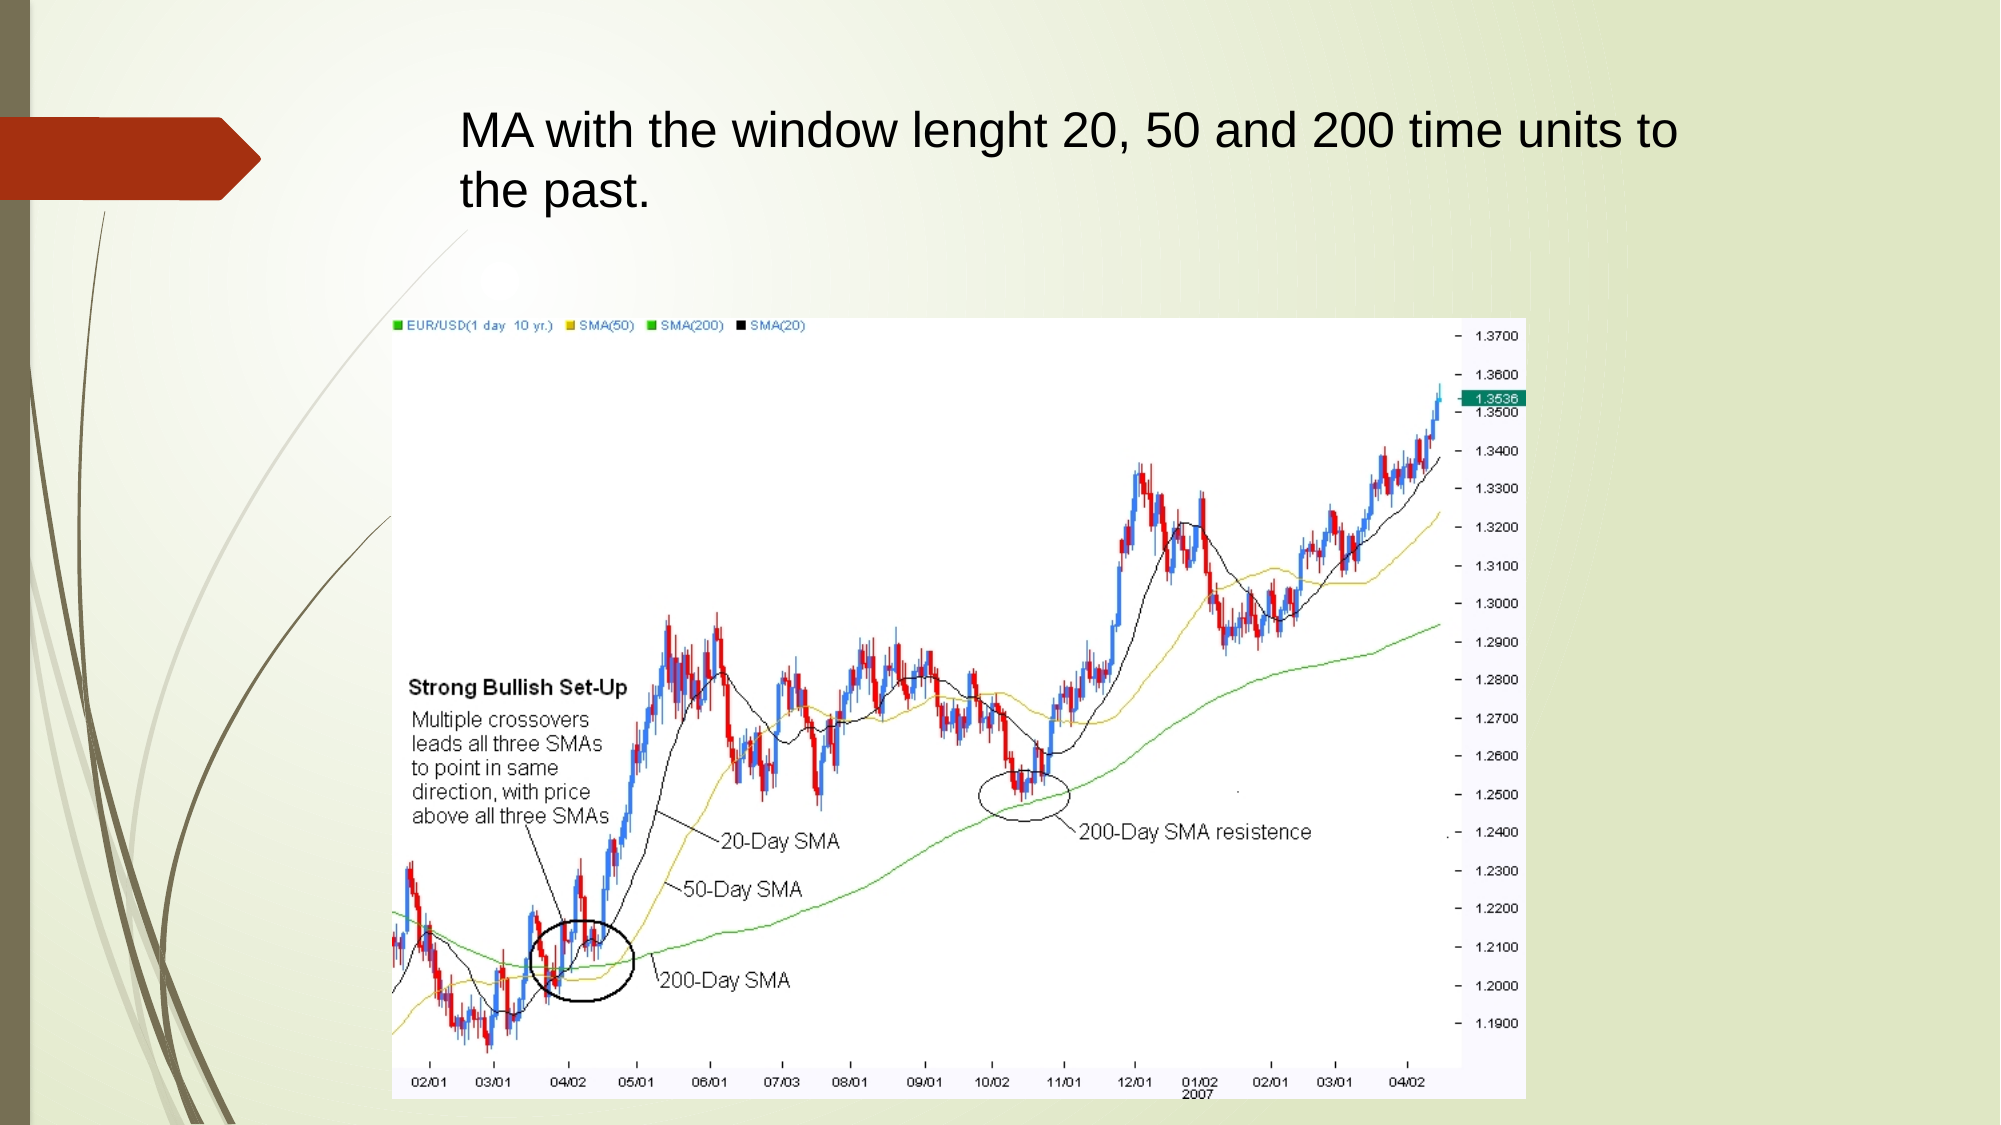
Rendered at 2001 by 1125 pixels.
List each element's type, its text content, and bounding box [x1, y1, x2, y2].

text_box MA with the window lenght 20, 50 and 200 time units to the past. [444, 90, 1756, 225]
picture [392, 318, 1527, 1099]
